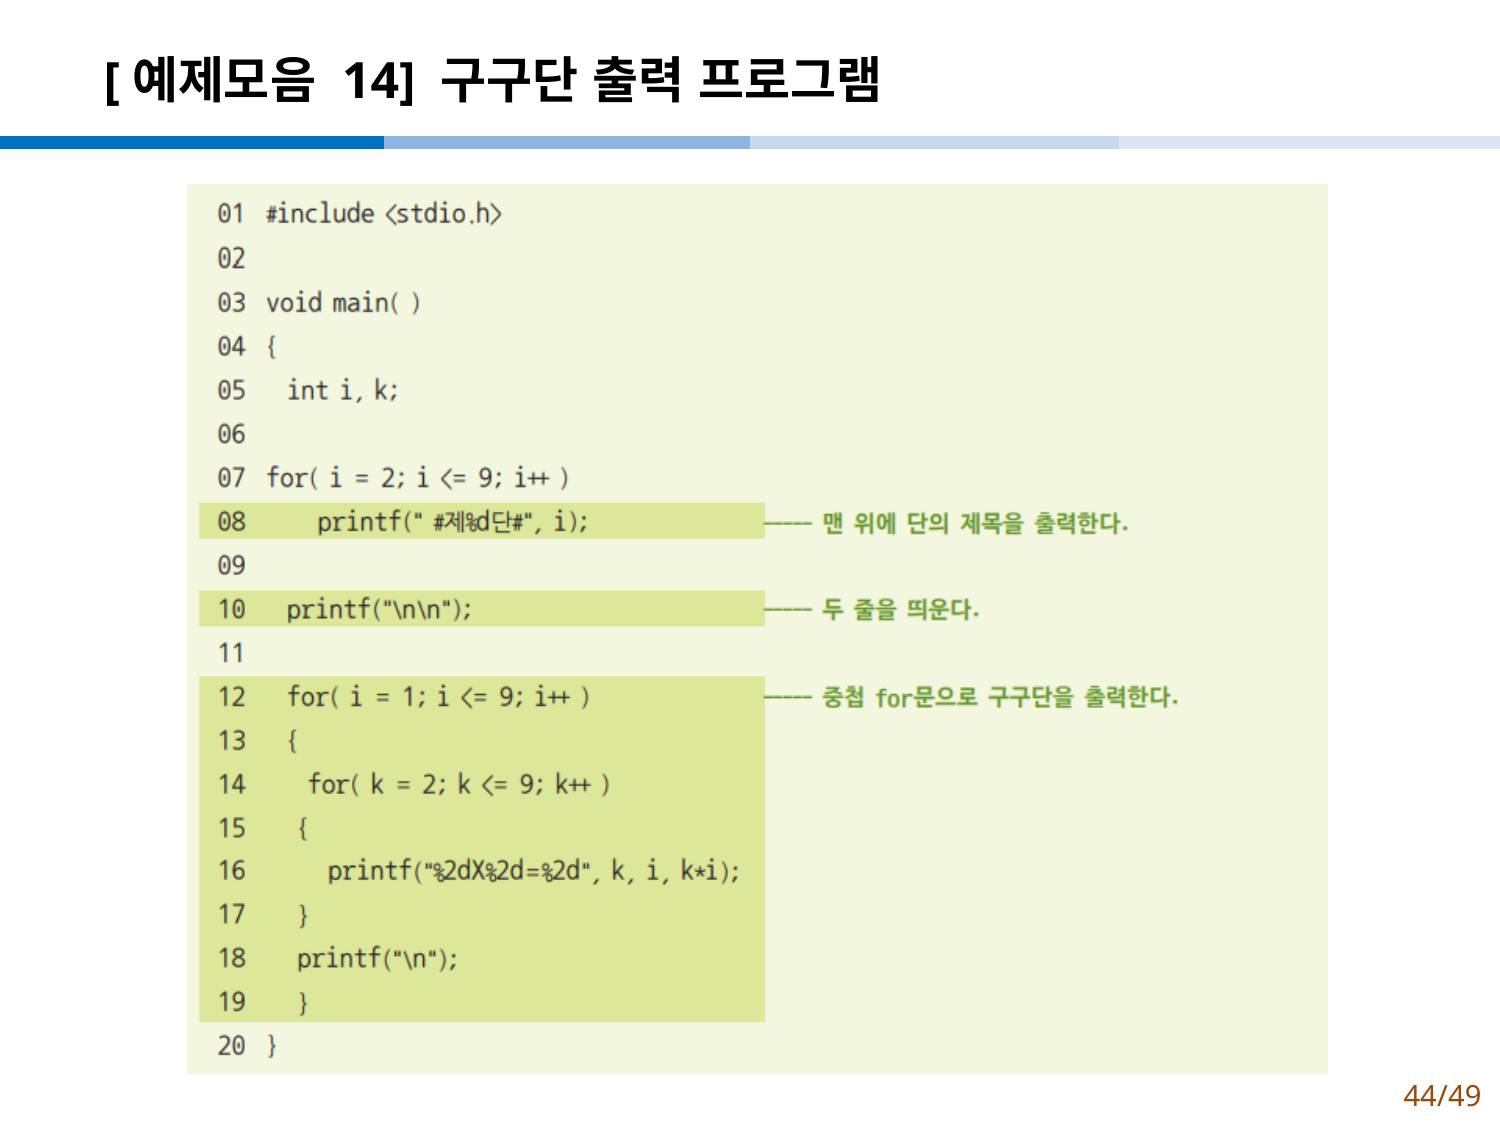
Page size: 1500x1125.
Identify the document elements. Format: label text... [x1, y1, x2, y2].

title [예제모음 14] 구구단 출력 프로그램 [88, 32, 1330, 124]
picture [187, 184, 1329, 1074]
